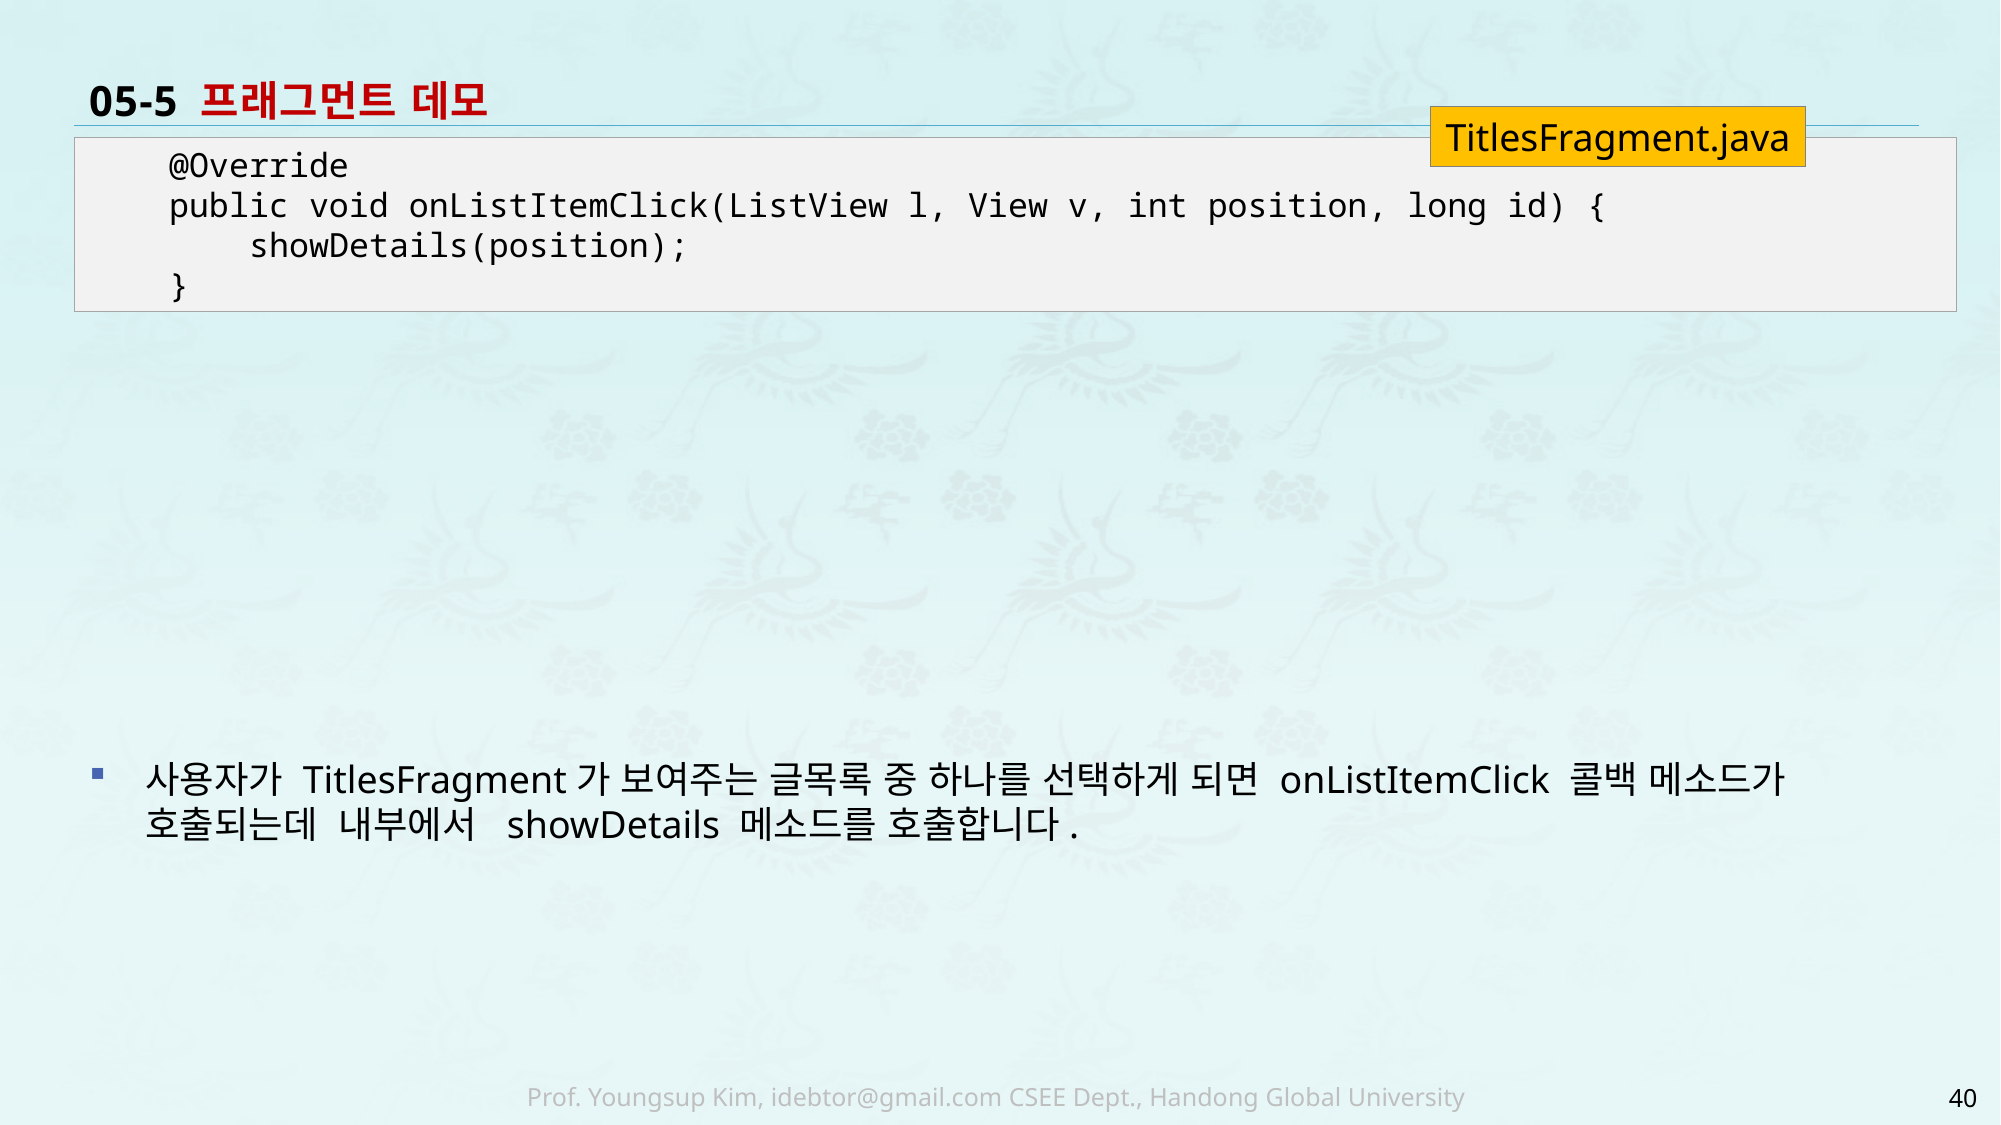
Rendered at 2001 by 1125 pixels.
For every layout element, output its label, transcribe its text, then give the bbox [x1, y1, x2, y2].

list 사용자가 TitlesFragment가 보여주는 글목록 중 하나를 선택하게 되면 onListItemClick 콜백 메소드가 호출되는데 내부에서 showDetails 메소드를 호출합니다. [74, 312, 1920, 1082]
text_box TitlesFragment.java [1430, 106, 1806, 167]
text_box @Override public void onListItemClick(ListView l, View v, int position, long id) { showDetails(position); } [74, 137, 1957, 312]
title 05-5 프래그먼트 데모 [74, 62, 1920, 137]
slide_number 40 [1816, 1069, 1993, 1125]
